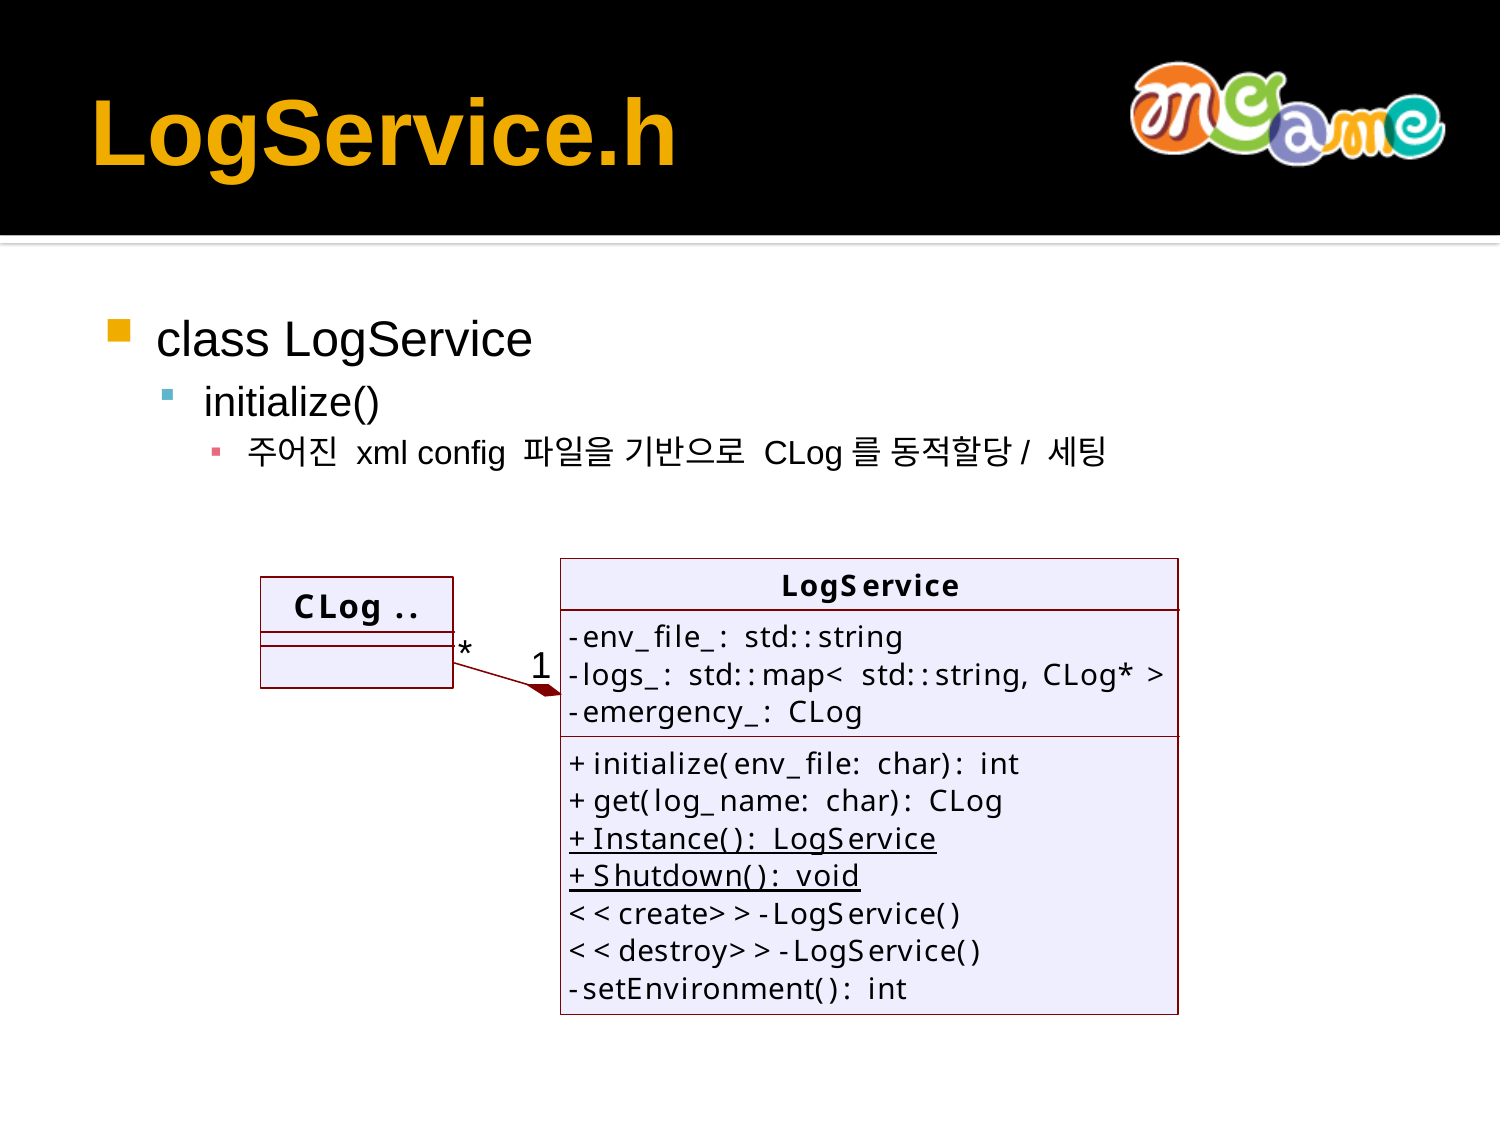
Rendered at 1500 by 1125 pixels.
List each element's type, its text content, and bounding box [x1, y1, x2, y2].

picture [229, 527, 1211, 1048]
list class LogService initialize() 주어진 xml config 파일을 기반으로 CLog를 동적할당/ 세팅 [75, 291, 1425, 1050]
title LogService.h [75, 25, 1425, 231]
picture [1104, 42, 1469, 178]
